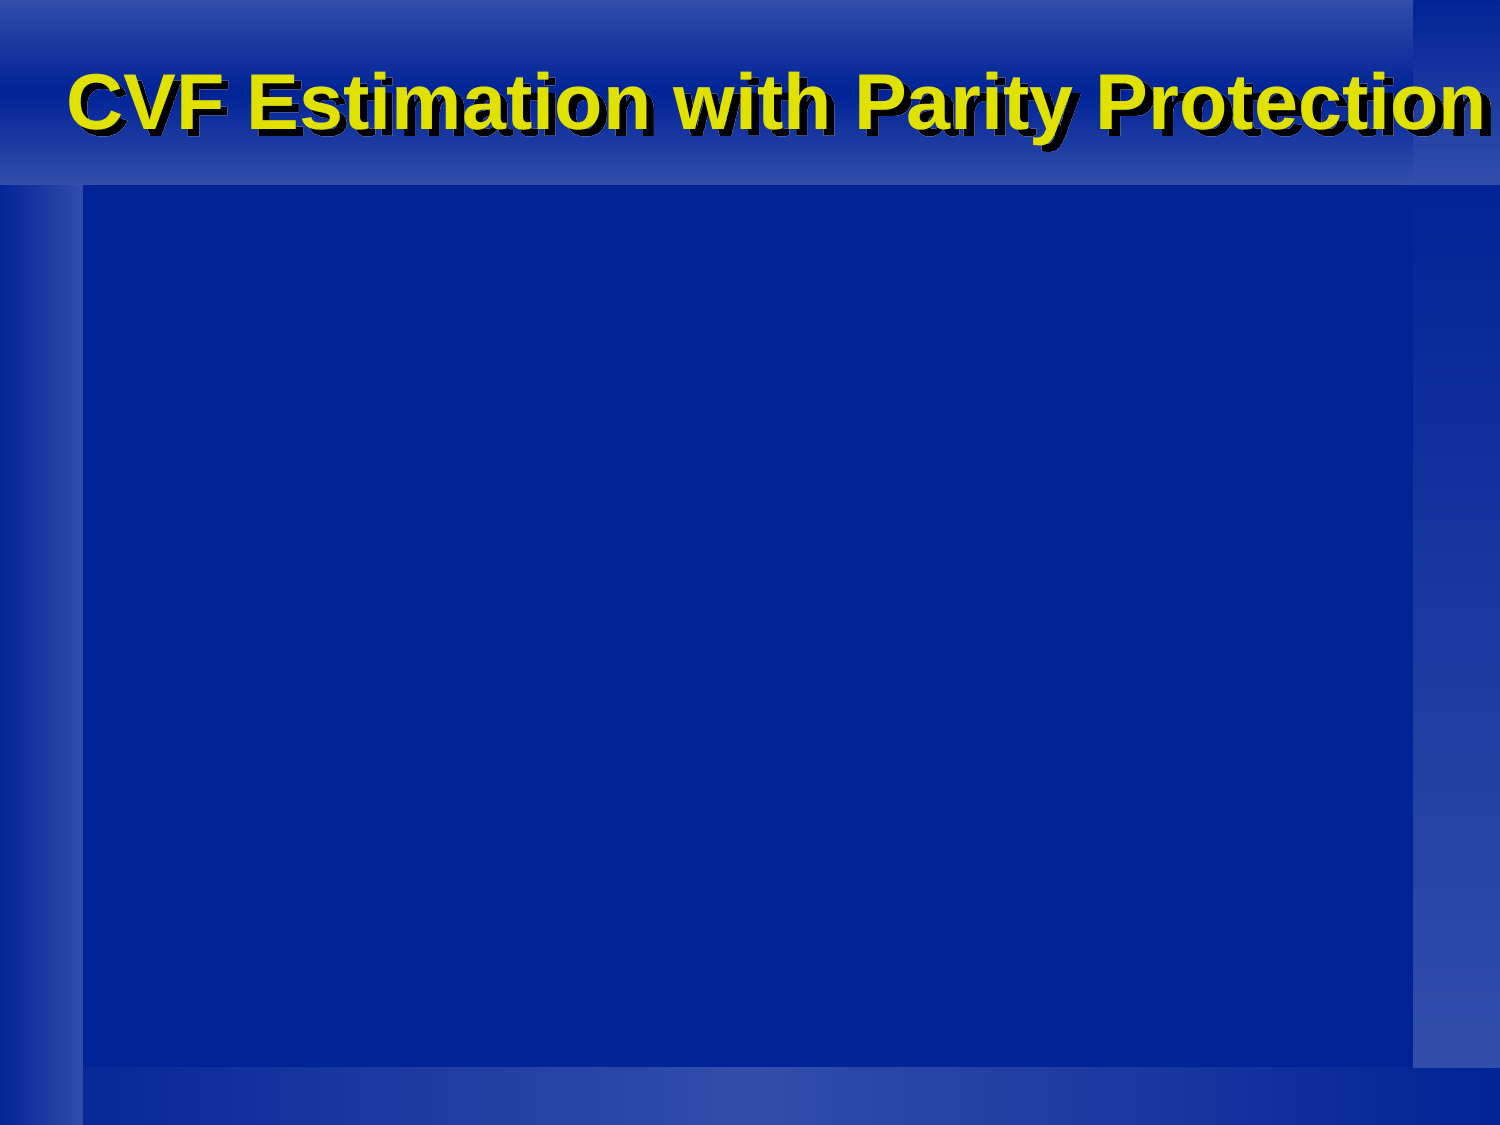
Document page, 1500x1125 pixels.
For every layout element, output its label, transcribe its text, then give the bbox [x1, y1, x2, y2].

title CVF Estimation with Parity Protection [65, 40, 1497, 170]
